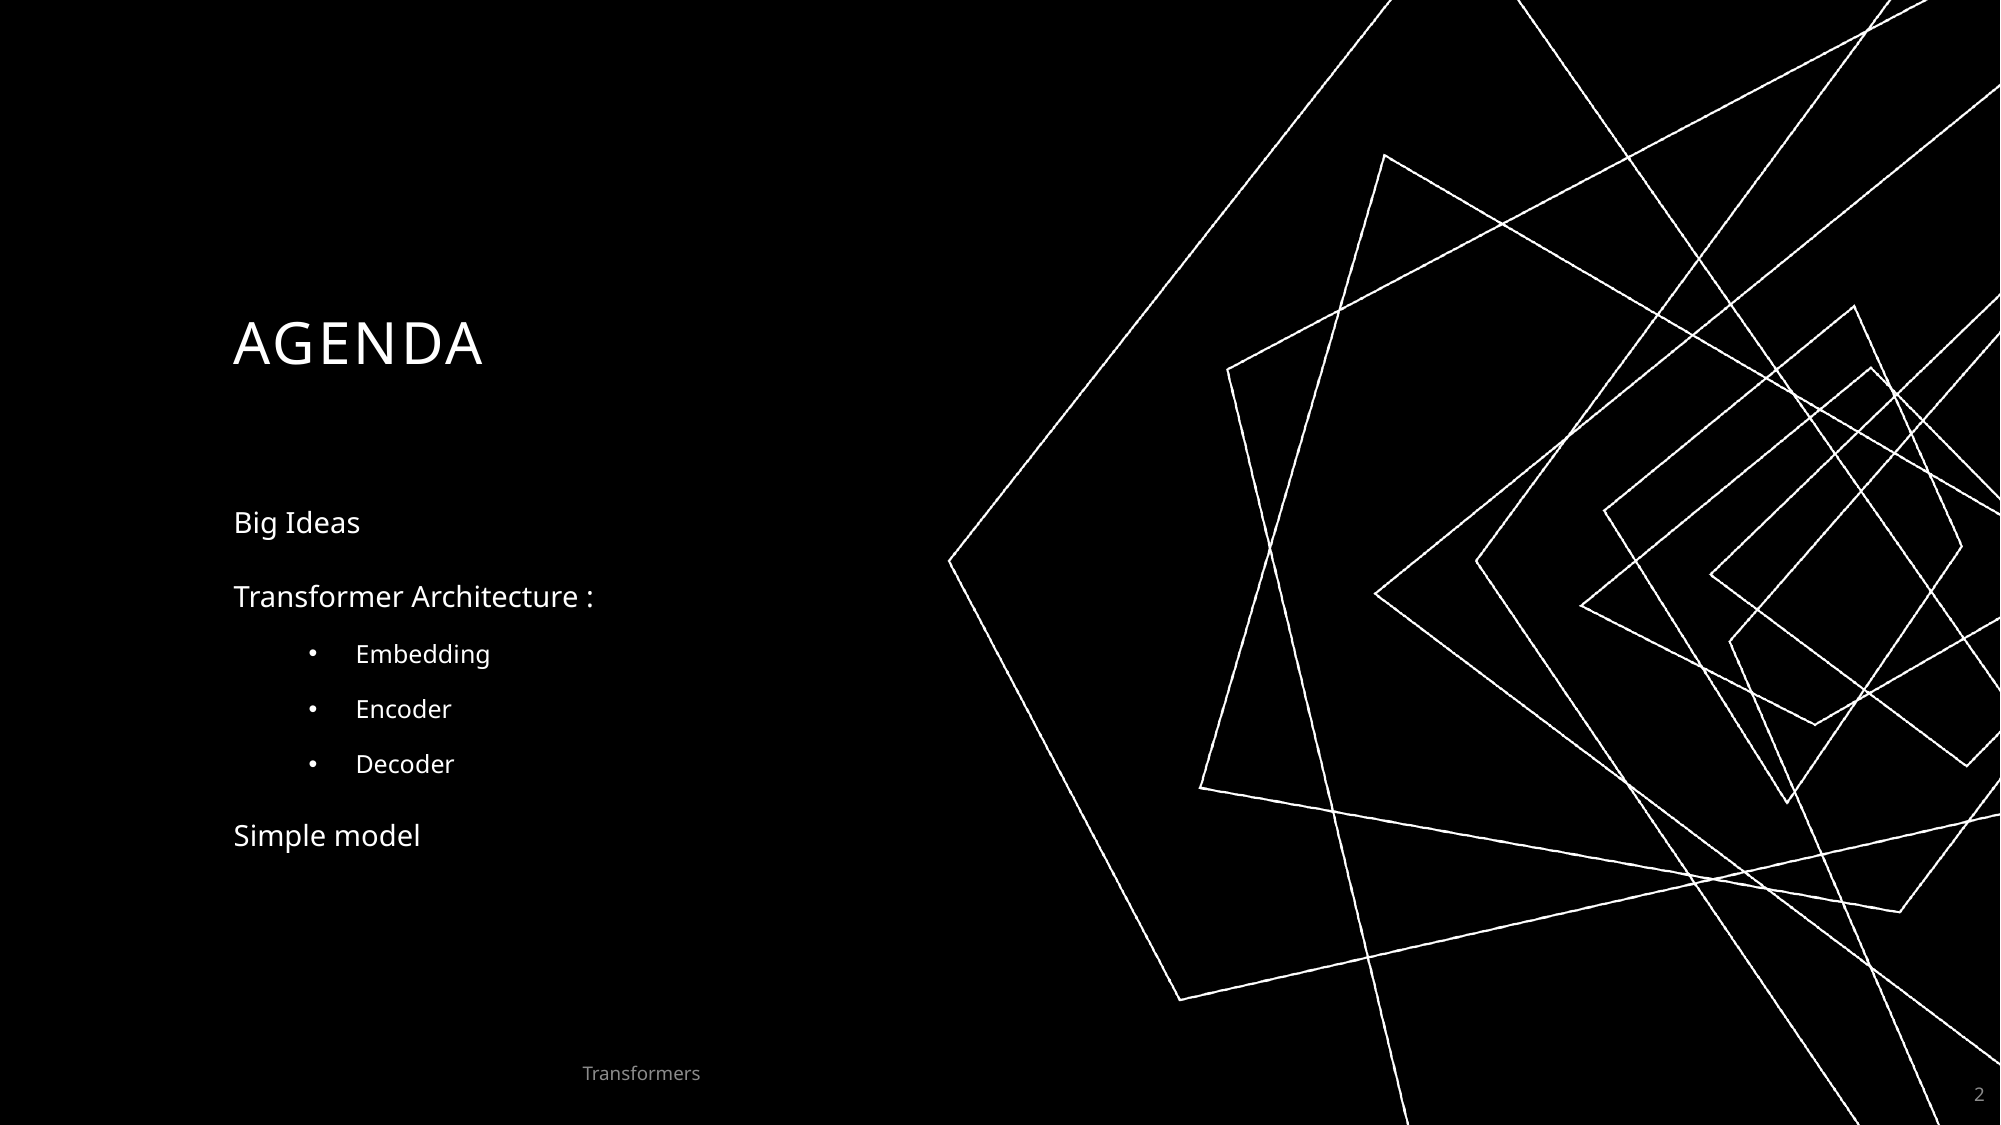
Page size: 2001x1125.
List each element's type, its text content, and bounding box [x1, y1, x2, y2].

slide_number 2 [1837, 1065, 2000, 1125]
title AGENDA [218, 167, 694, 385]
picture [900, 0, 2000, 1125]
list Big Ideas Transformer Architecture : Embedding Encoder Decoder Simple model [218, 479, 694, 893]
footer Transformers [437, 1042, 846, 1103]
